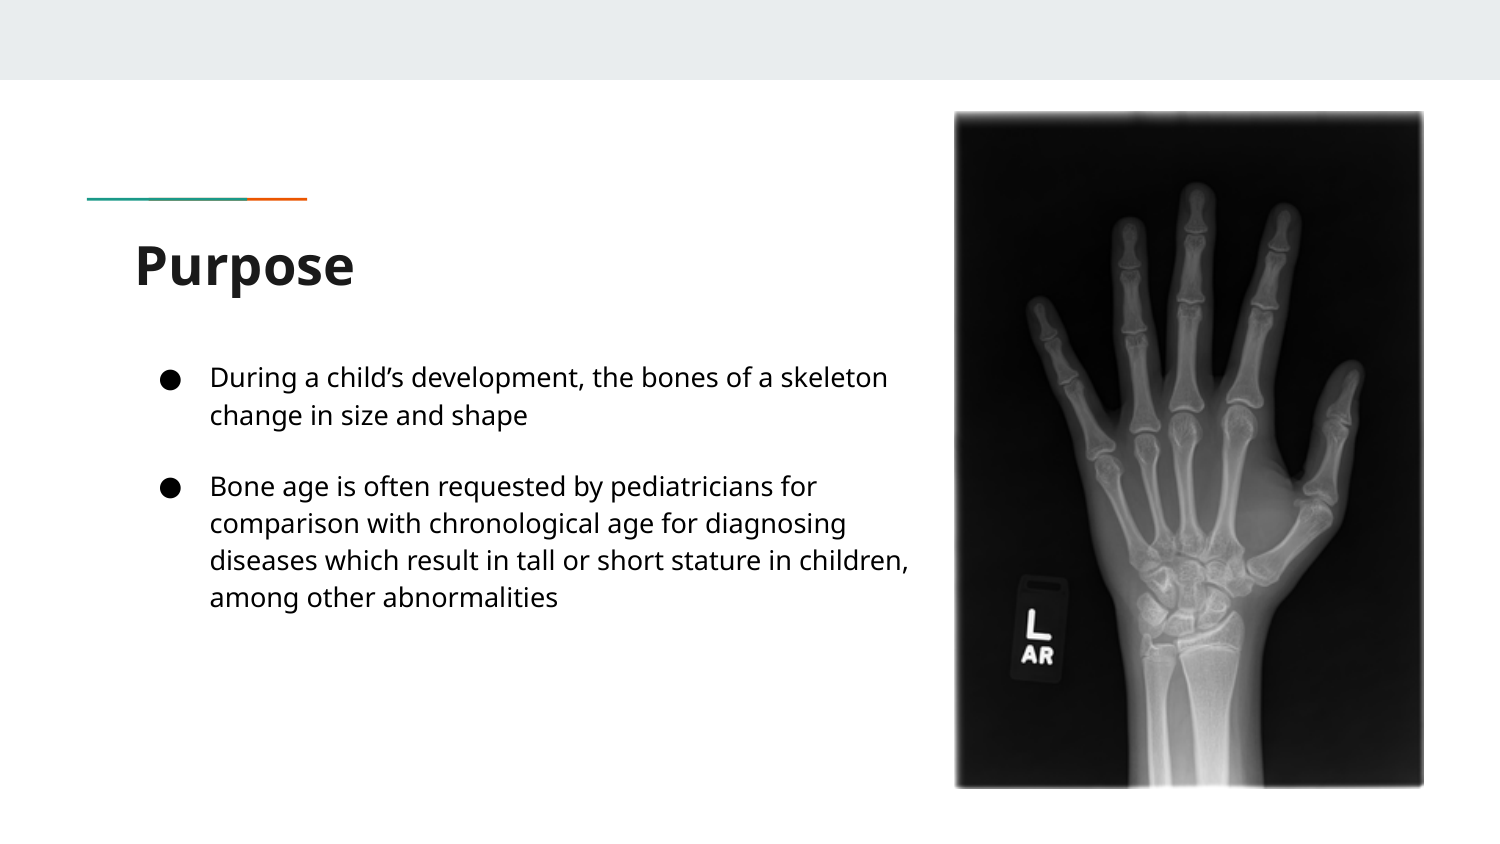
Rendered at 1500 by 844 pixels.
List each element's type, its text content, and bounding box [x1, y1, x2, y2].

picture [954, 111, 1424, 789]
list During a child’s development, the bones of a skeleton change in size and shape Bone age is often requested by pediatricians for comparison with chronological age for diagnosing diseases which result in tall or short stature in children, among other abnormalities [119, 341, 948, 712]
title Purpose [119, 216, 948, 305]
